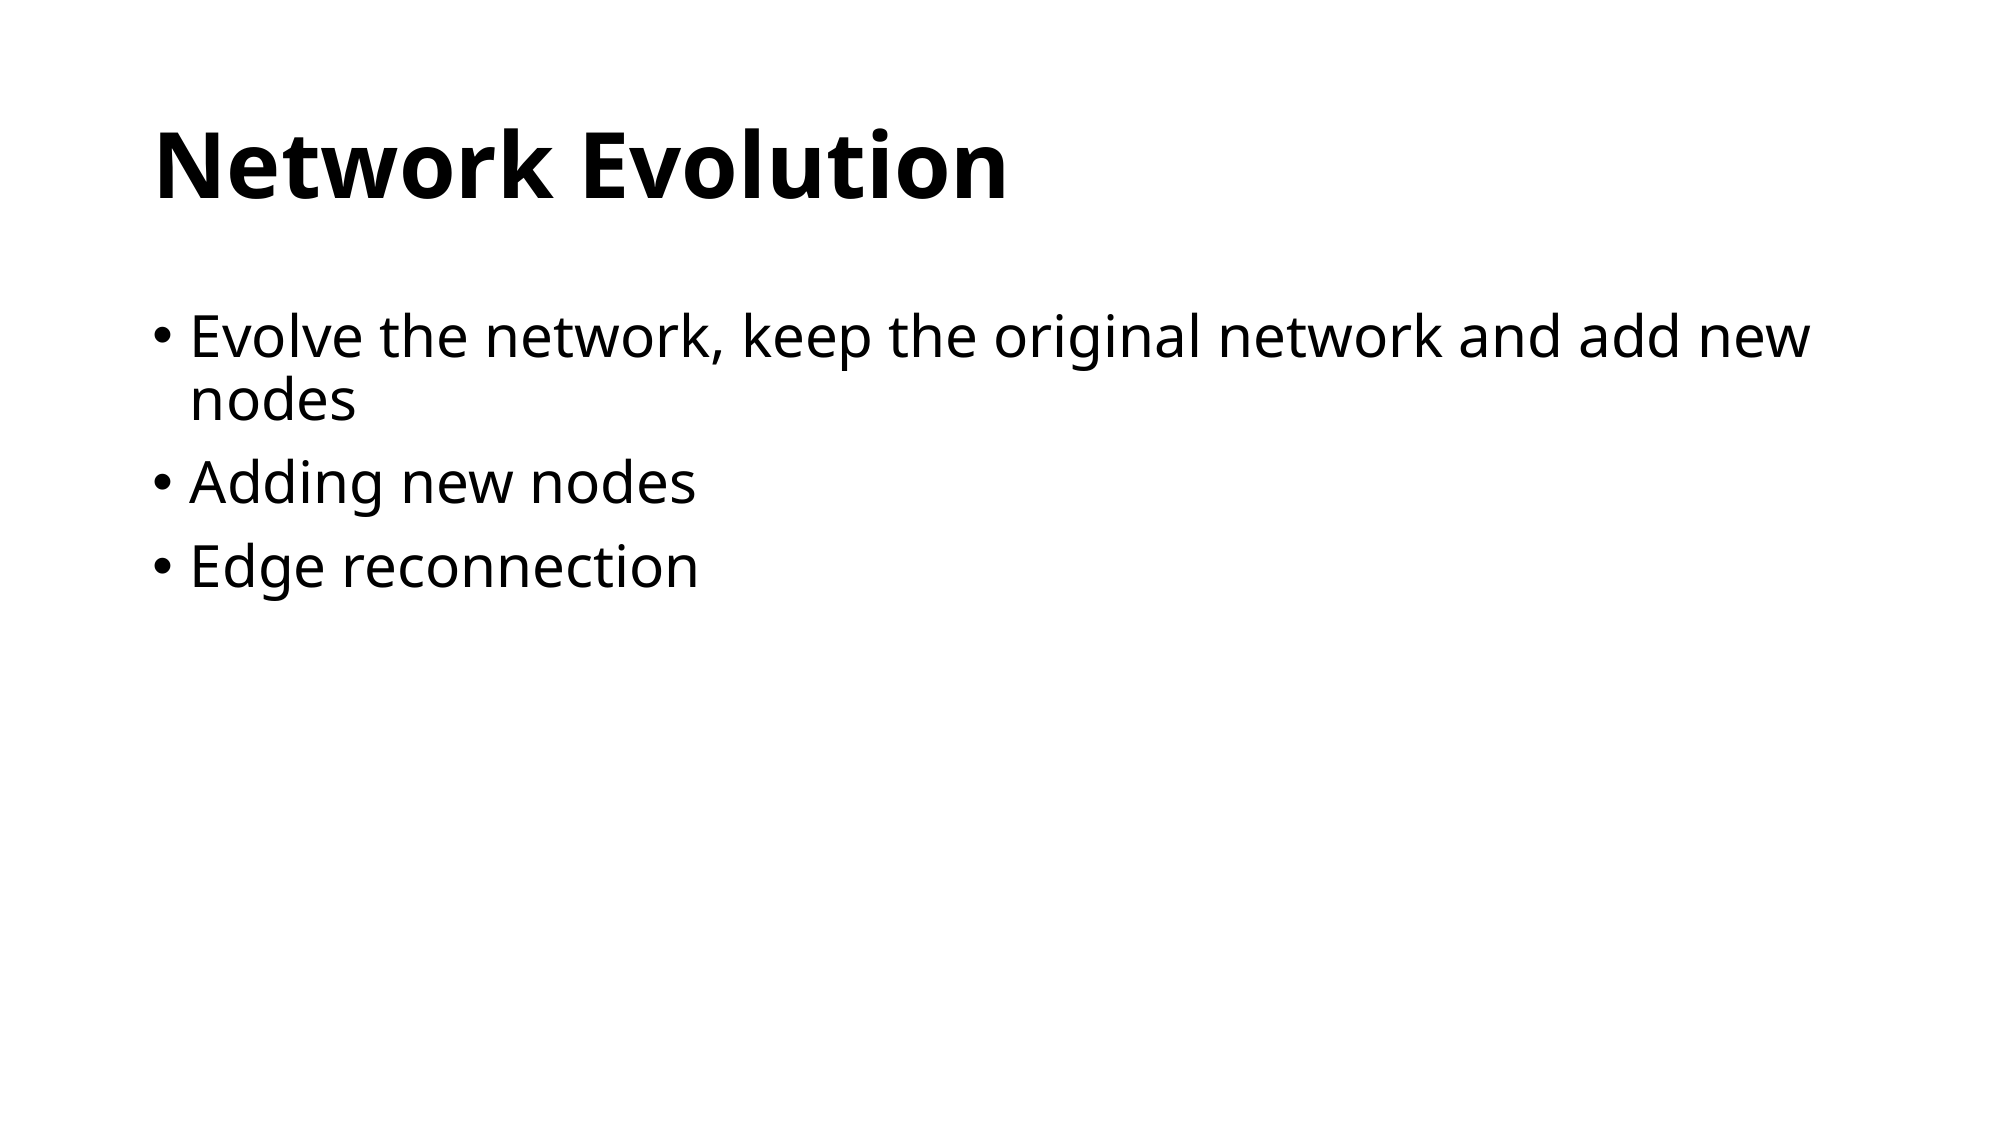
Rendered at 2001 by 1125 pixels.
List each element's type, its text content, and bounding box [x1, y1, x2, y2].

title Network Evolution [137, 59, 1863, 278]
list Evolve the network, keep the original network and add new nodes Adding new nodes Edge reconnection [137, 299, 1863, 1014]
